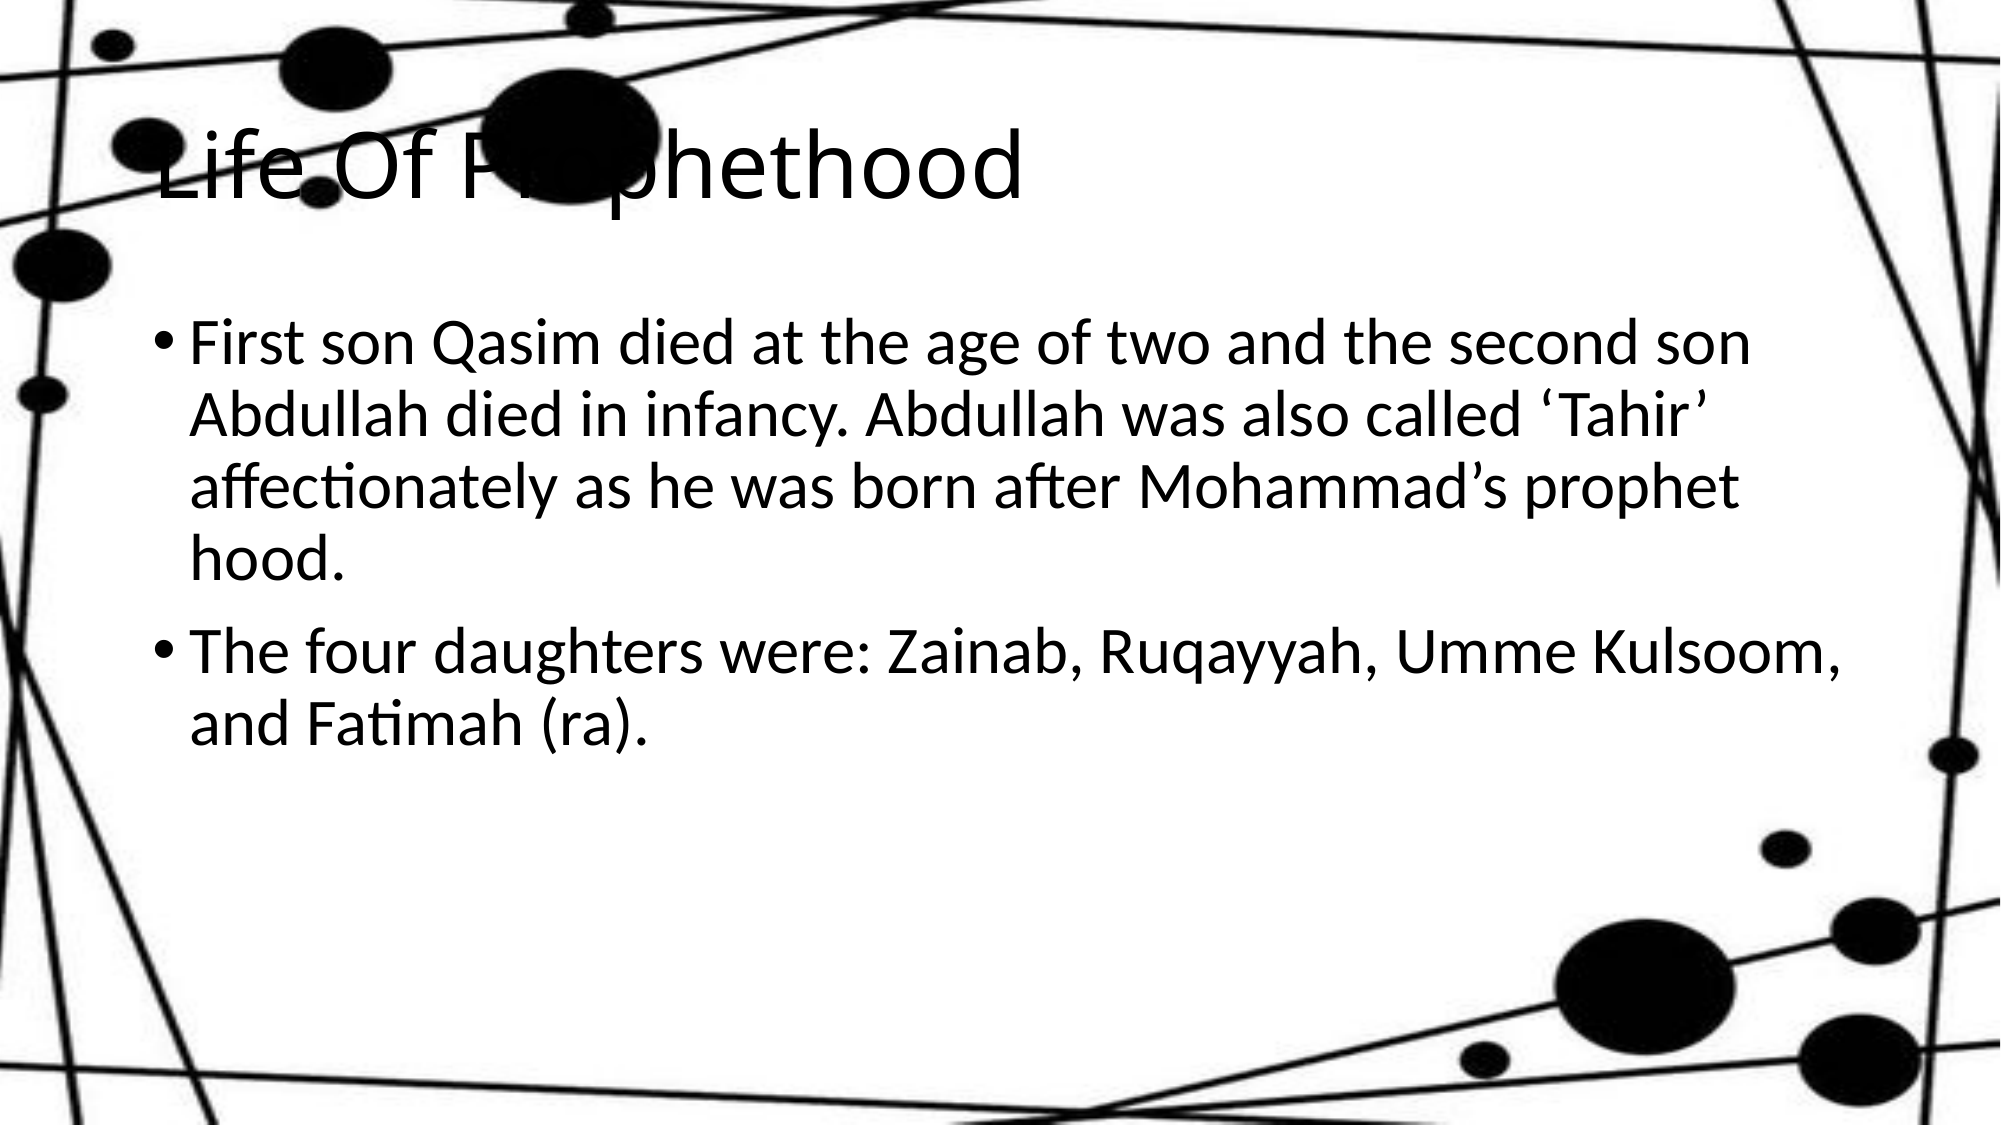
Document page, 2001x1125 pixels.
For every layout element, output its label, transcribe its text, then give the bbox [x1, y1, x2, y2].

list First son Qasim died at the age of two and the second son Abdullah died in infancy. Abdullah was also called ‘Tahir’ affectionately as he was born after Mohammad’s prophet hood. The four daughters were: Zainab, Ruqayyah, Umme Kulsoom, and Fatimah (ra). [137, 299, 1863, 1014]
picture [0, 0, 2001, 1125]
title Life Of Prophethood [137, 59, 1863, 278]
